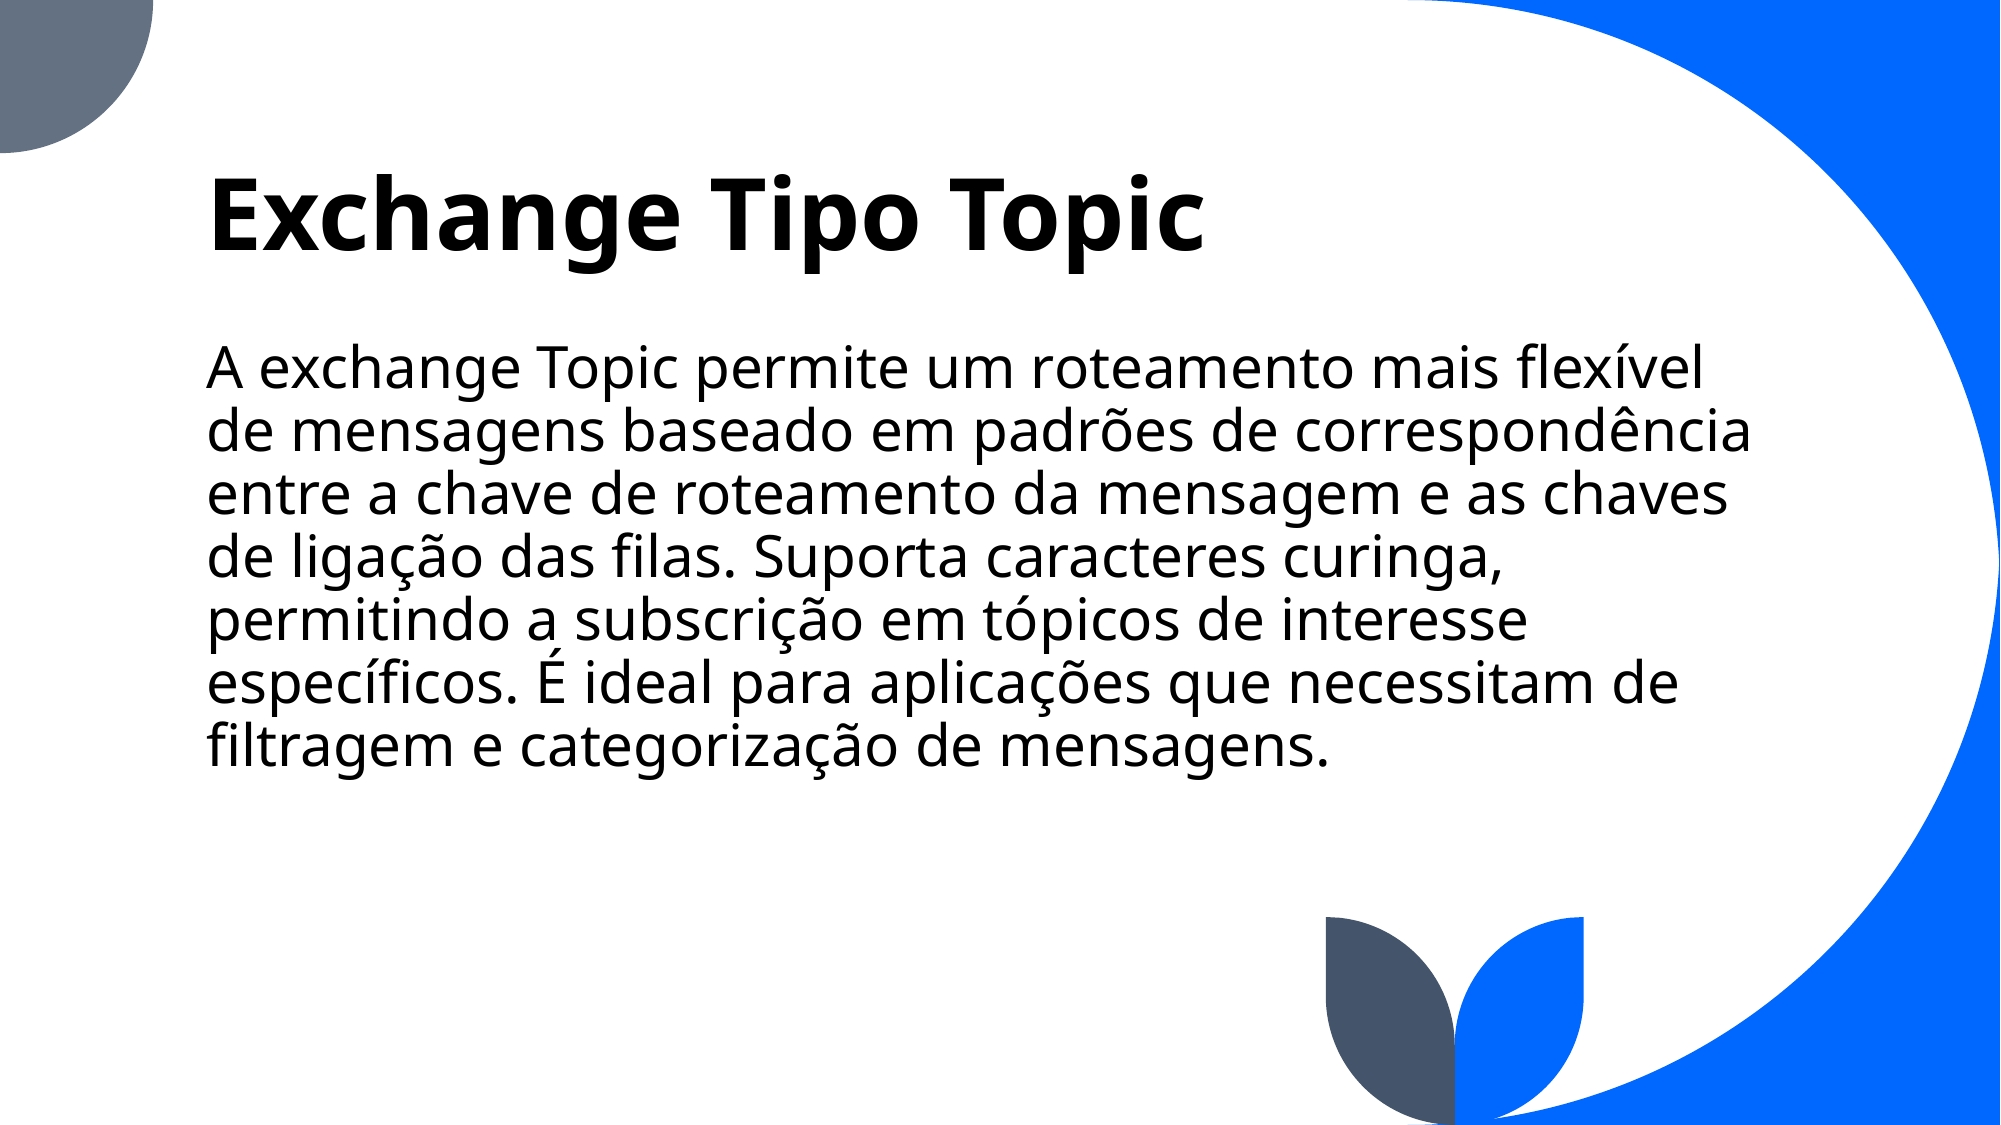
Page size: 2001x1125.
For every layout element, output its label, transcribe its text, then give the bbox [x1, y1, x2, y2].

list A exchange Topic permite um roteamento mais flexível de mensagens baseado em padrões de correspondência entre a chave de roteamento da mensagem e as chaves de ligação das filas. Suporta caracteres curinga, permitindo a subscrição em tópicos de interesse específicos. É ideal para aplicações que necessitam de filtragem e categorização de mensagens. [191, 330, 1796, 884]
title Exchange Tipo Topic [191, 62, 1796, 280]
